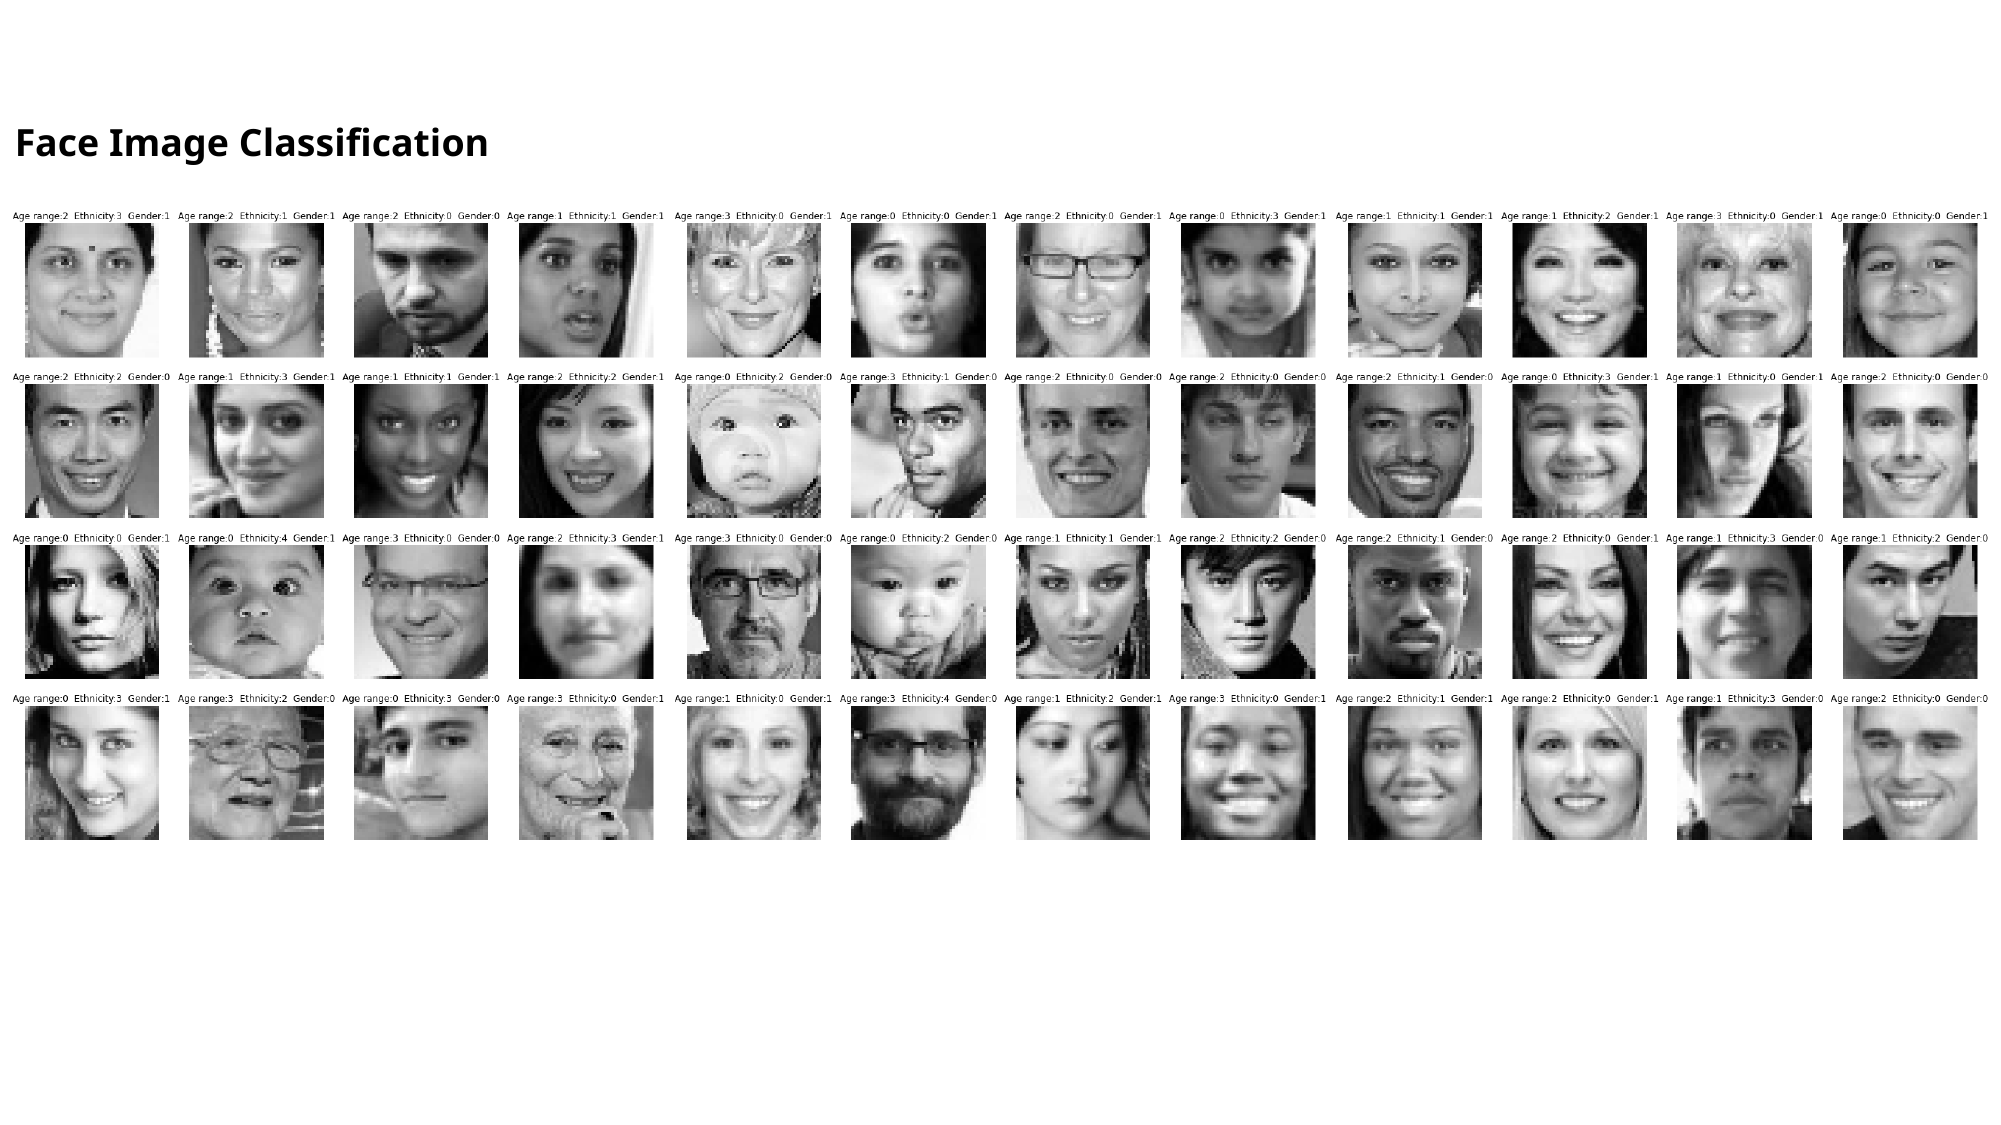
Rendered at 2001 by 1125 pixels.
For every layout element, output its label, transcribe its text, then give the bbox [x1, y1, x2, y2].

picture [7, 206, 1993, 845]
text_box Face Image Classification [0, 111, 1000, 172]
